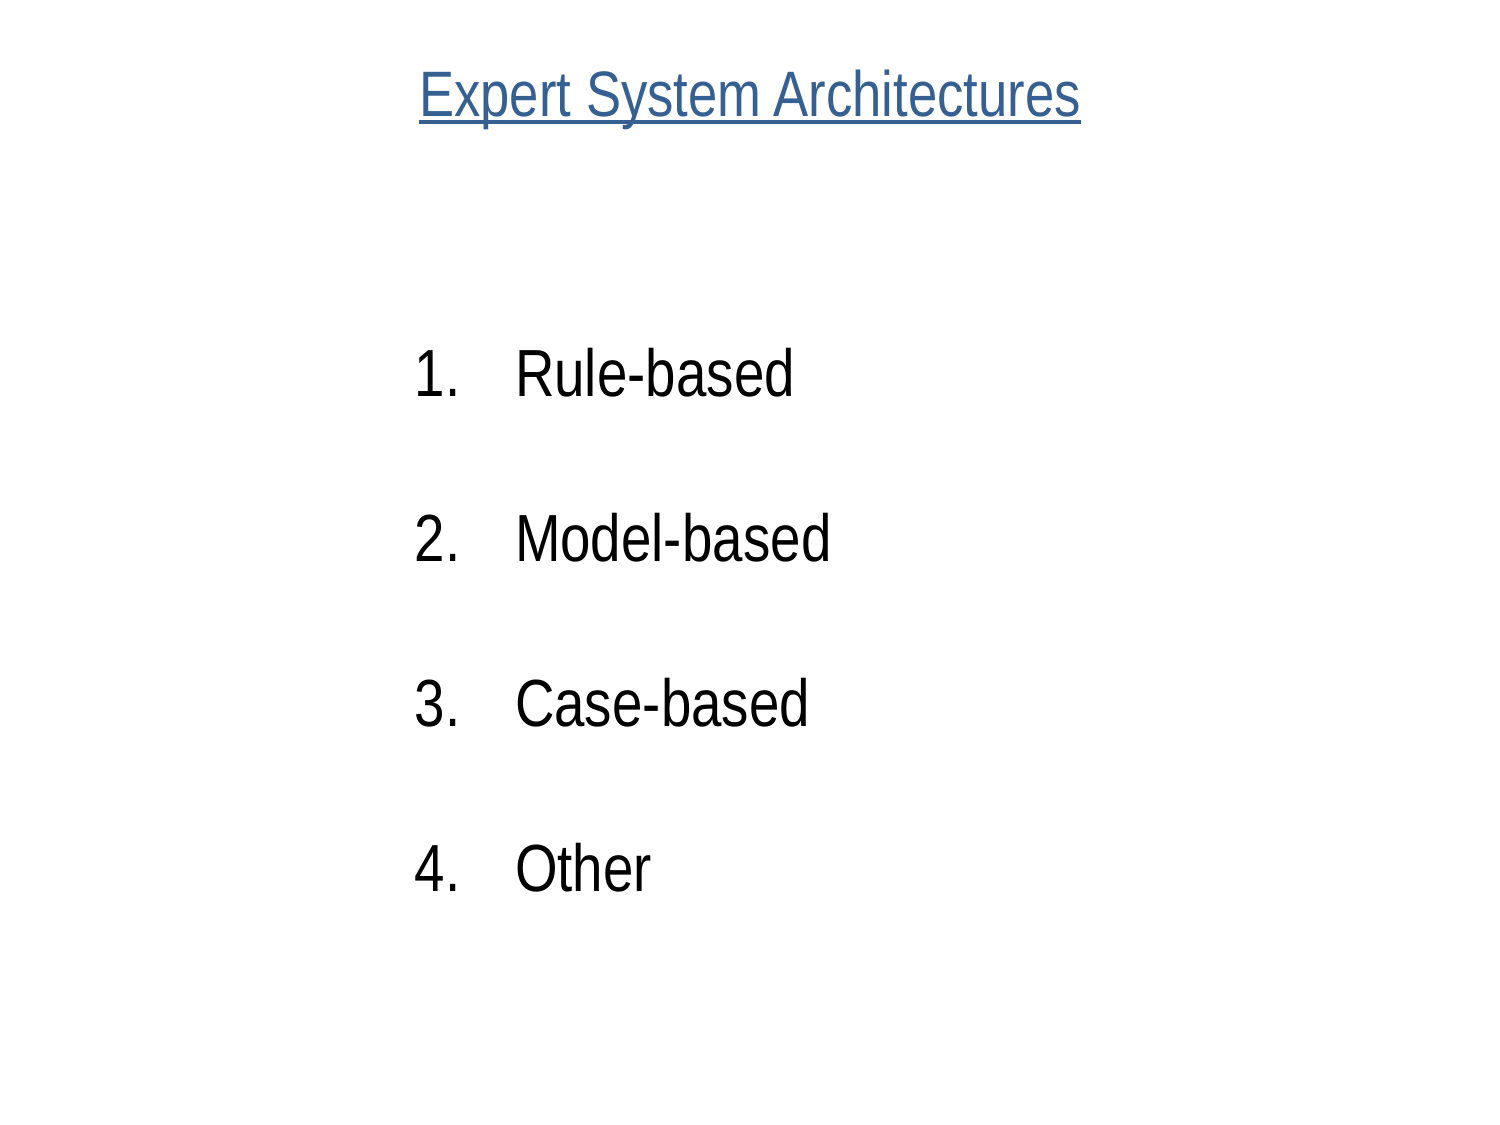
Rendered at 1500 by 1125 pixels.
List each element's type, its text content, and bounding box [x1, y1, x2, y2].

list Rule-based Model-based Case-based Other [399, 249, 1050, 956]
title Expert System Architectures [75, 45, 1425, 138]
